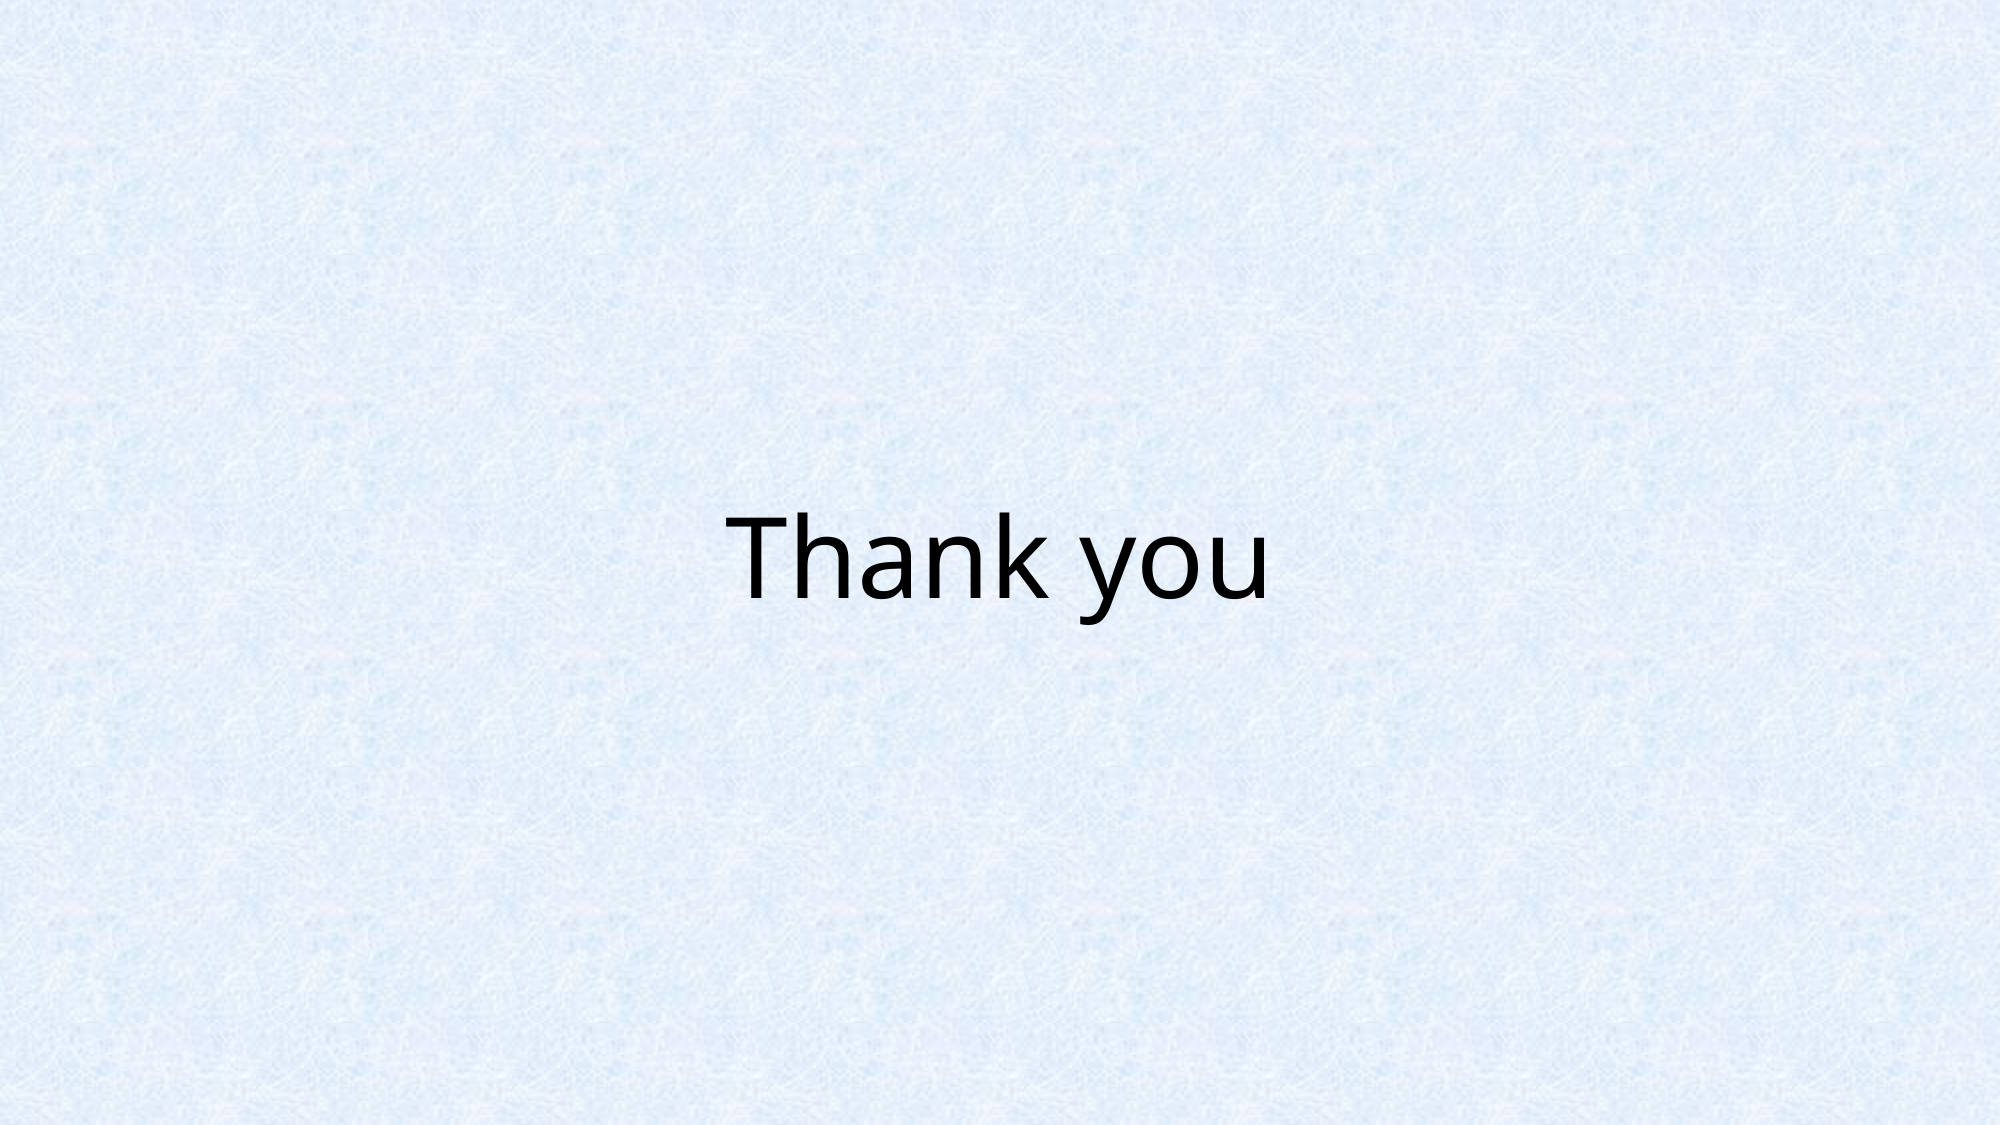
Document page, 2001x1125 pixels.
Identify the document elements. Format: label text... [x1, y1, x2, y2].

title Thank you [137, 453, 1863, 672]
